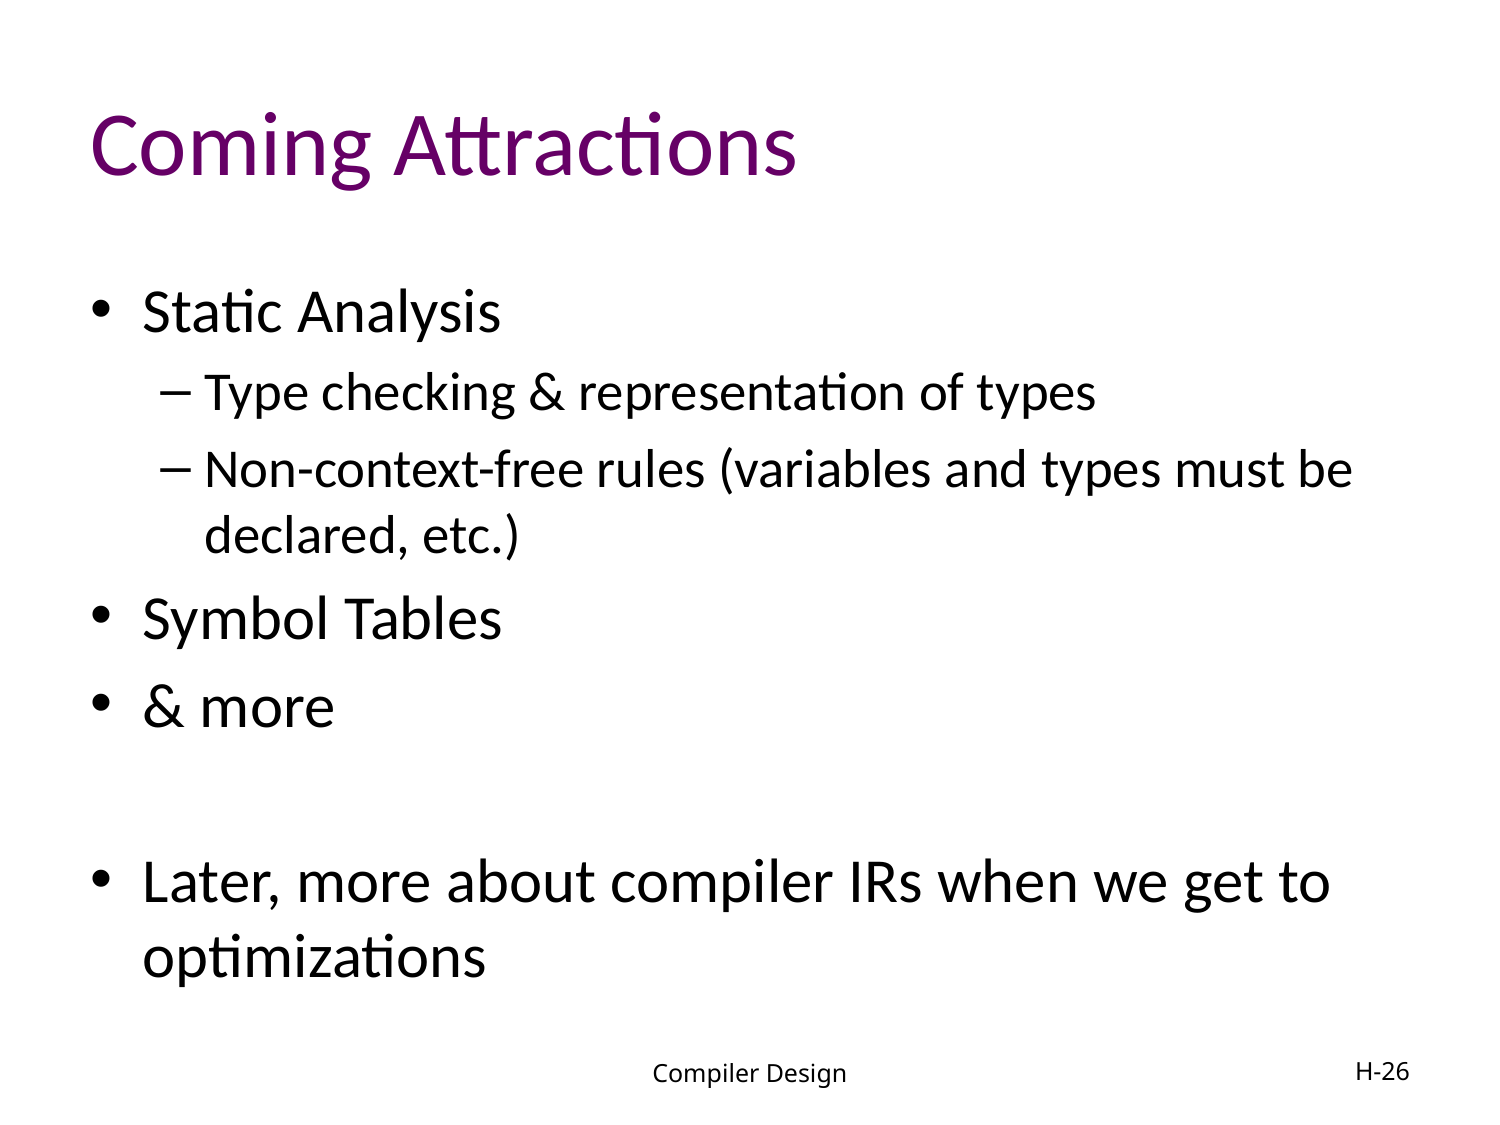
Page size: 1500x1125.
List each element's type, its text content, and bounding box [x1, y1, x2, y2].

title Coming Attractions [75, 45, 1425, 233]
footer Compiler Design [512, 1042, 988, 1103]
slide_number H-26 [1074, 1042, 1425, 1103]
list Static Analysis Type checking & representation of types Non-context-free rules (variables and types must be declared, etc.) Symbol Tables & more Later, more about compiler IRs when we get to optimizations [75, 262, 1425, 1005]
